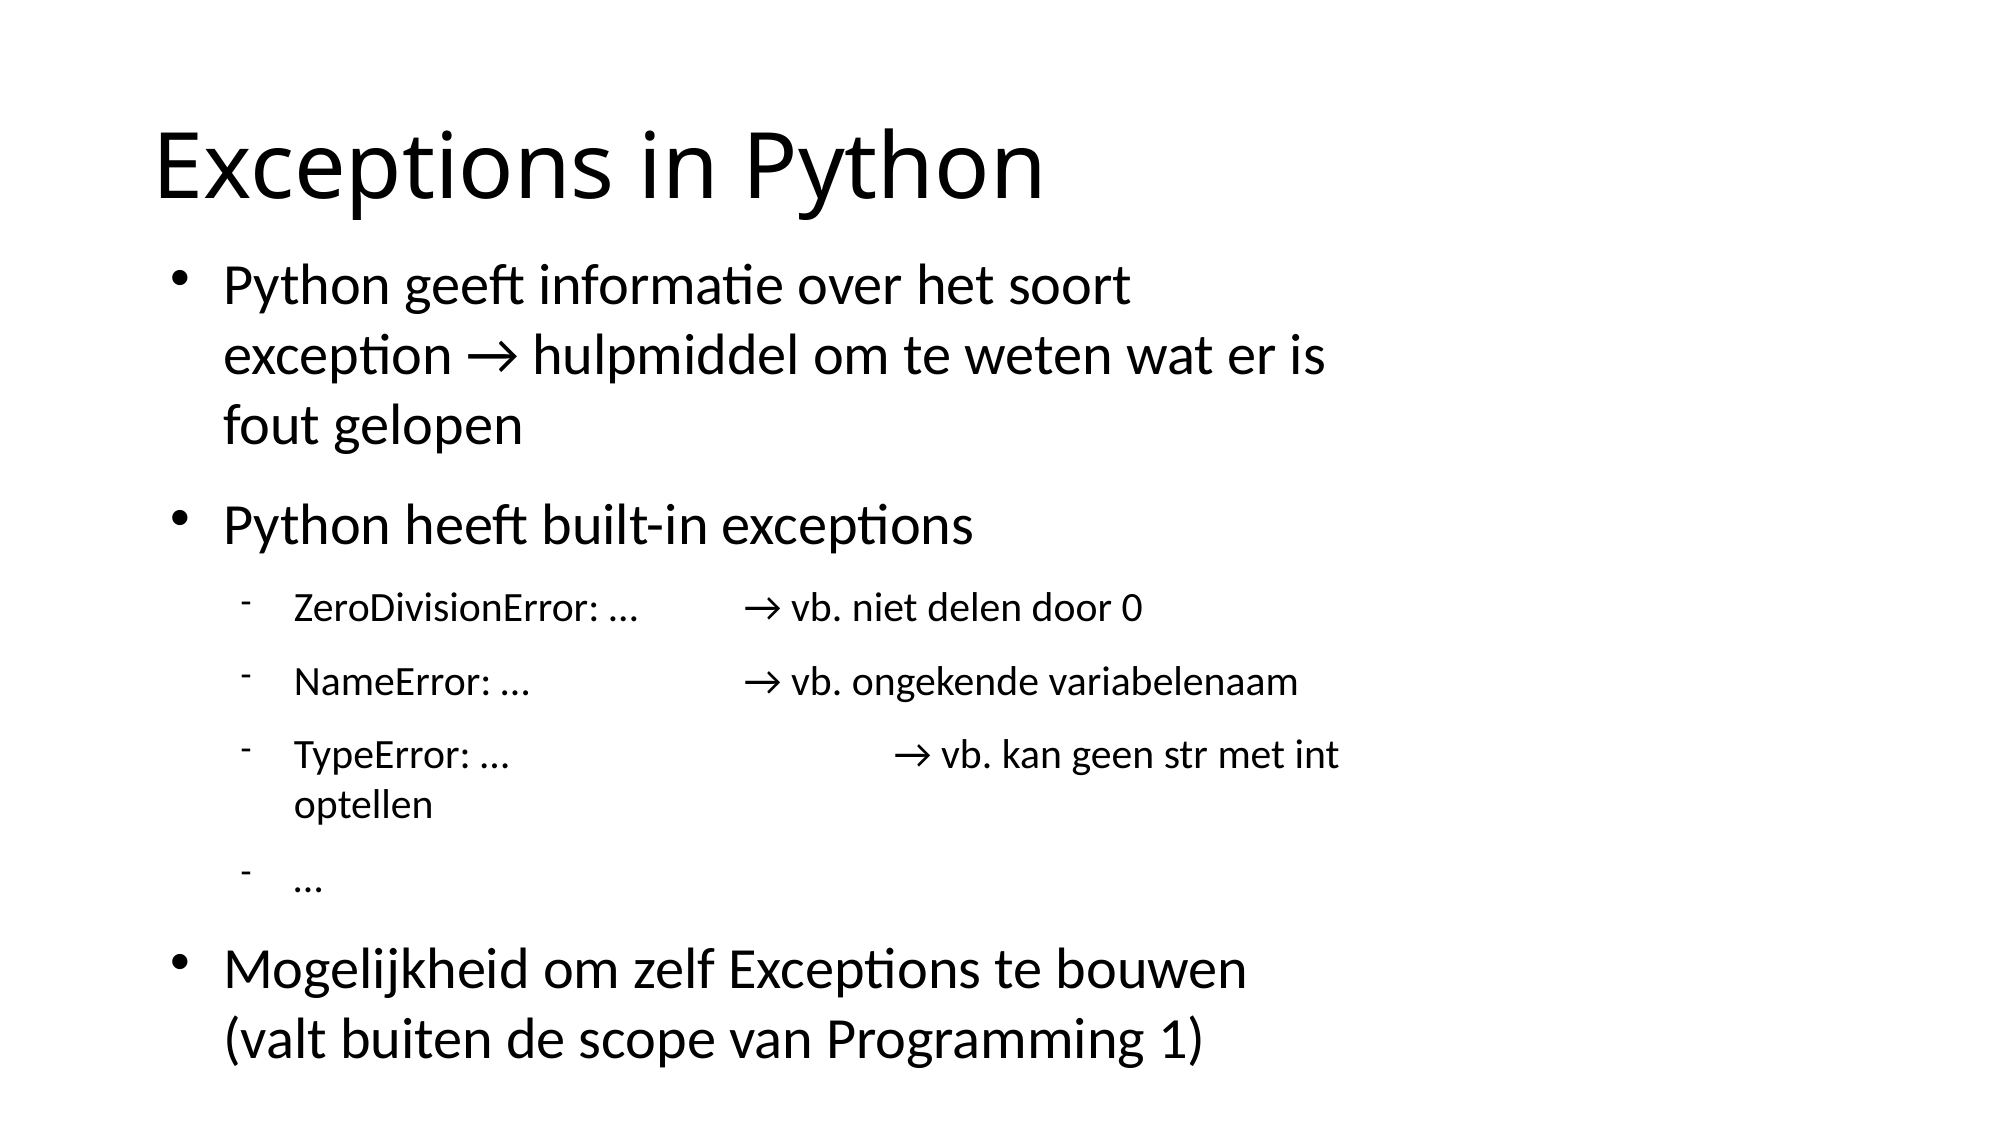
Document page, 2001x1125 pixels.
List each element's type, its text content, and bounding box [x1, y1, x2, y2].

text_box Python geeft informatie over het soort exception → hulpmiddel om te weten wat er is fout gelopen Python heeft built-in exceptions ZeroDivisionError: … → vb. niet delen door 0 NameError: … → vb. ongekende variabelenaam TypeError: … → vb. kan geen str met int optellen … Mogelijkheid om zelf Exceptions te bouwen (valt buiten de scope van Programming 1) [137, 278, 1380, 953]
text_box Exceptions in Python [137, 59, 1863, 278]
